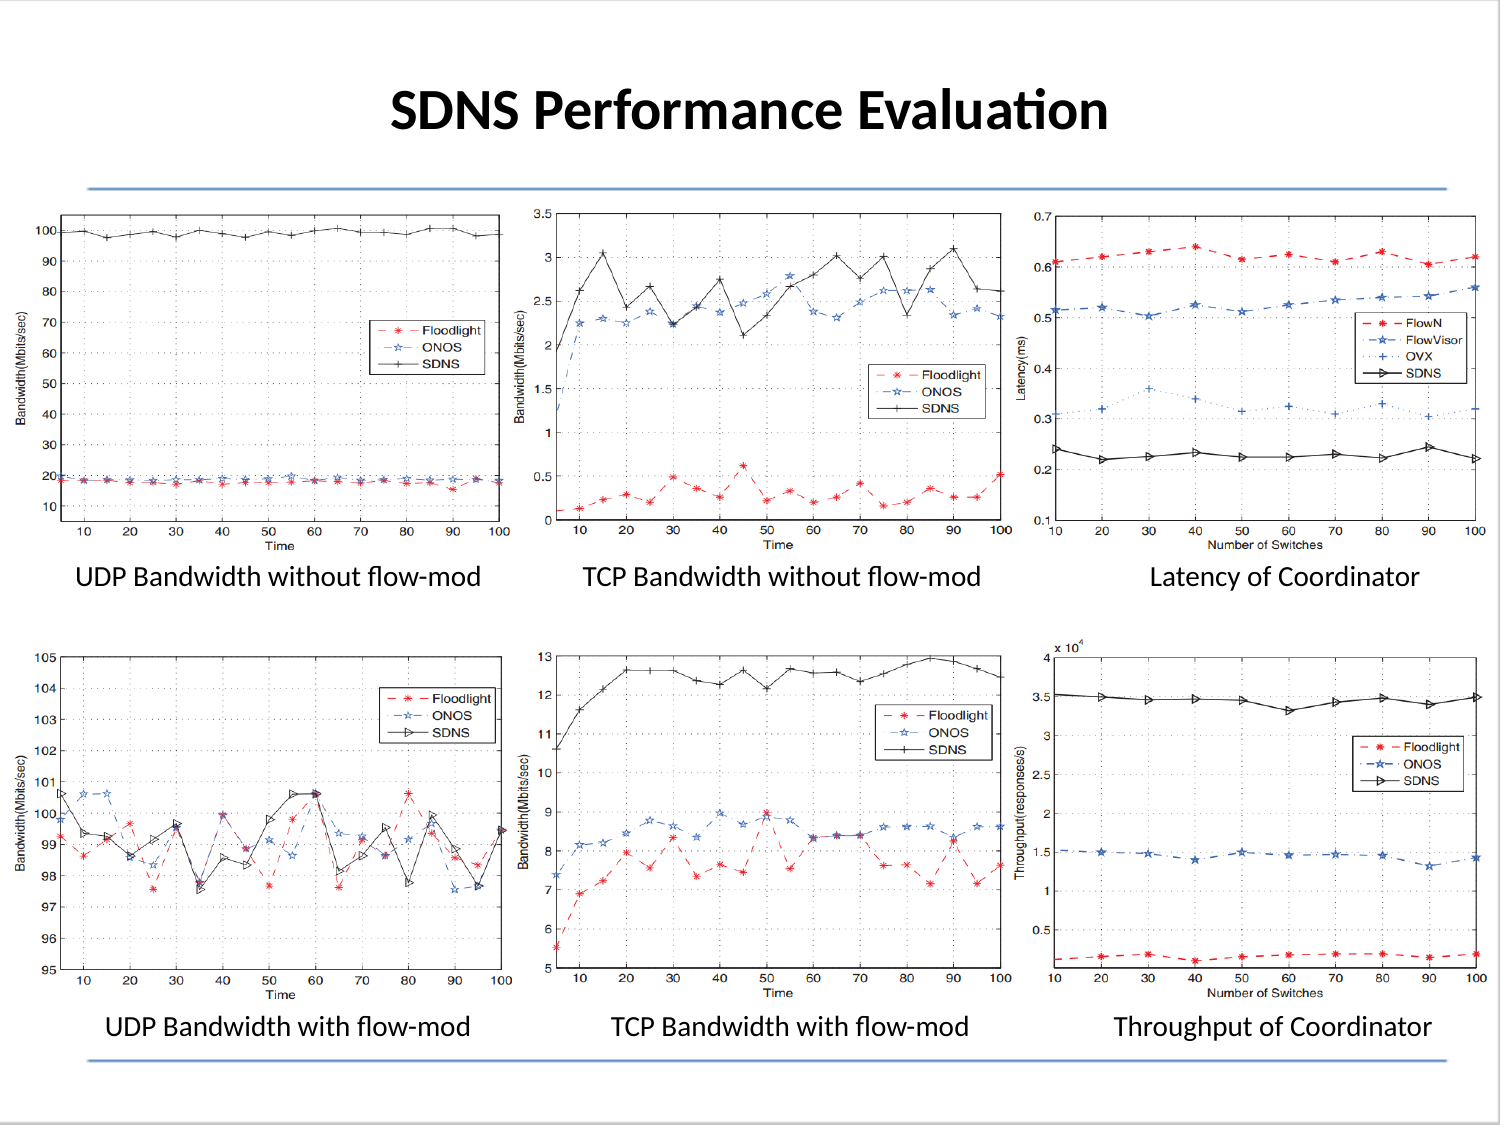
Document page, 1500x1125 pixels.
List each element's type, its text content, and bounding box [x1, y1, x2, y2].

text_box TCP Bandwidth without flow-mod [567, 559, 998, 600]
text_box Throughput of Coordinator [1098, 1008, 1448, 1050]
text_box UDP Bandwidth without flow-mod [60, 560, 498, 600]
title SDNS Performance Evaluation [75, 12, 1425, 200]
text_box UDP Bandwidth with flow-mod [90, 1010, 487, 1050]
text_box TCP Bandwidth with flow-mod [596, 1010, 985, 1050]
picture [0, 0, 1500, 1125]
text_box Latency of Coordinator [1135, 559, 1436, 600]
